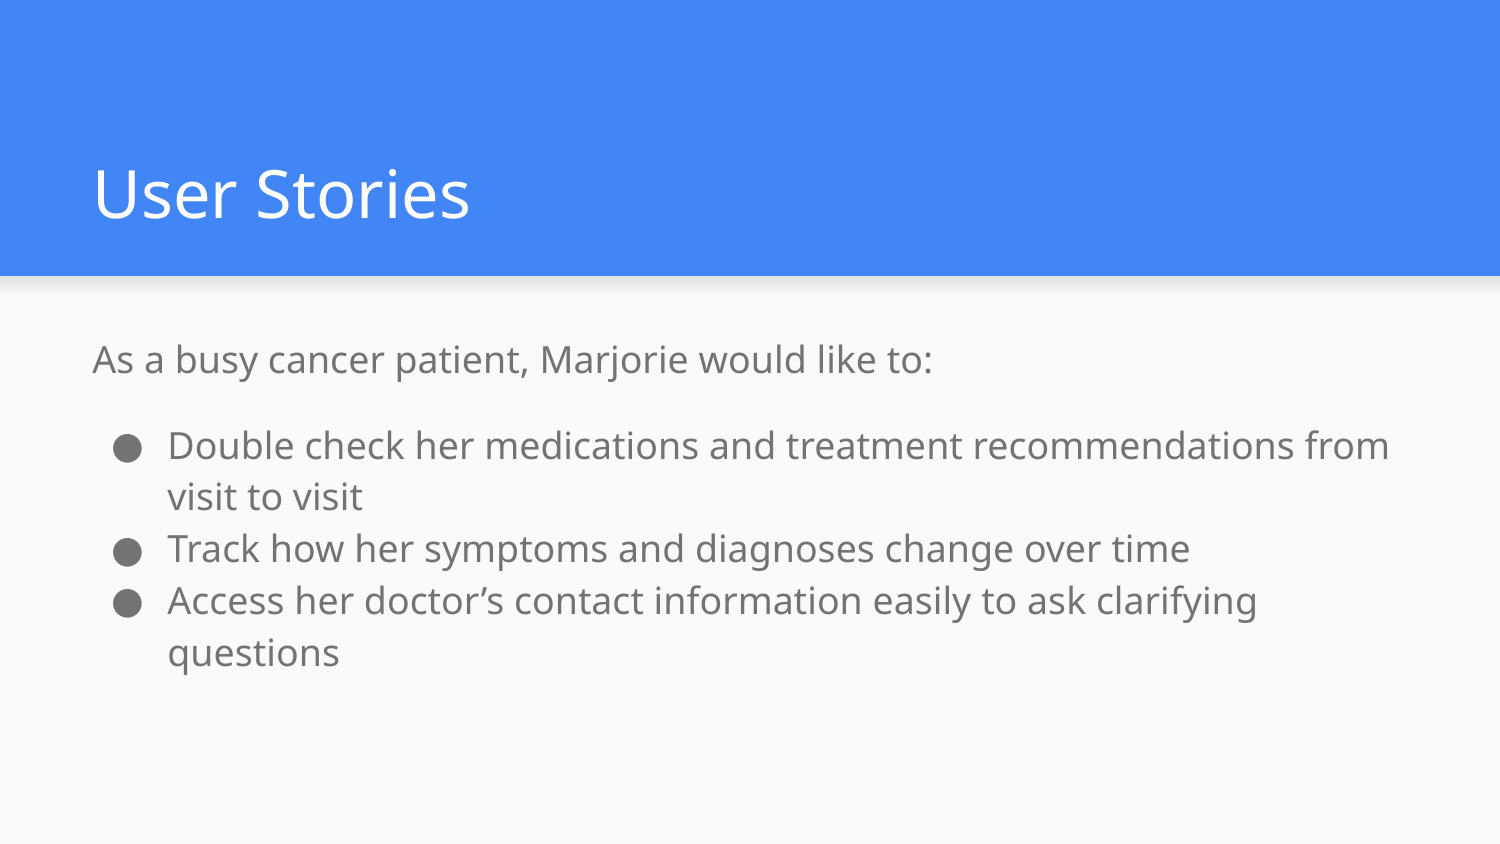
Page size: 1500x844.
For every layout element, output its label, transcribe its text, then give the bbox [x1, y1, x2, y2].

title User Stories [77, 121, 1427, 248]
list As a busy cancer patient, Marjorie would like to: Double check her medications and treatment recommendations from visit to visit Track how her symptoms and diagnoses change over time Access her doctor’s contact information easily to ask clarifying questions [77, 314, 1427, 760]
